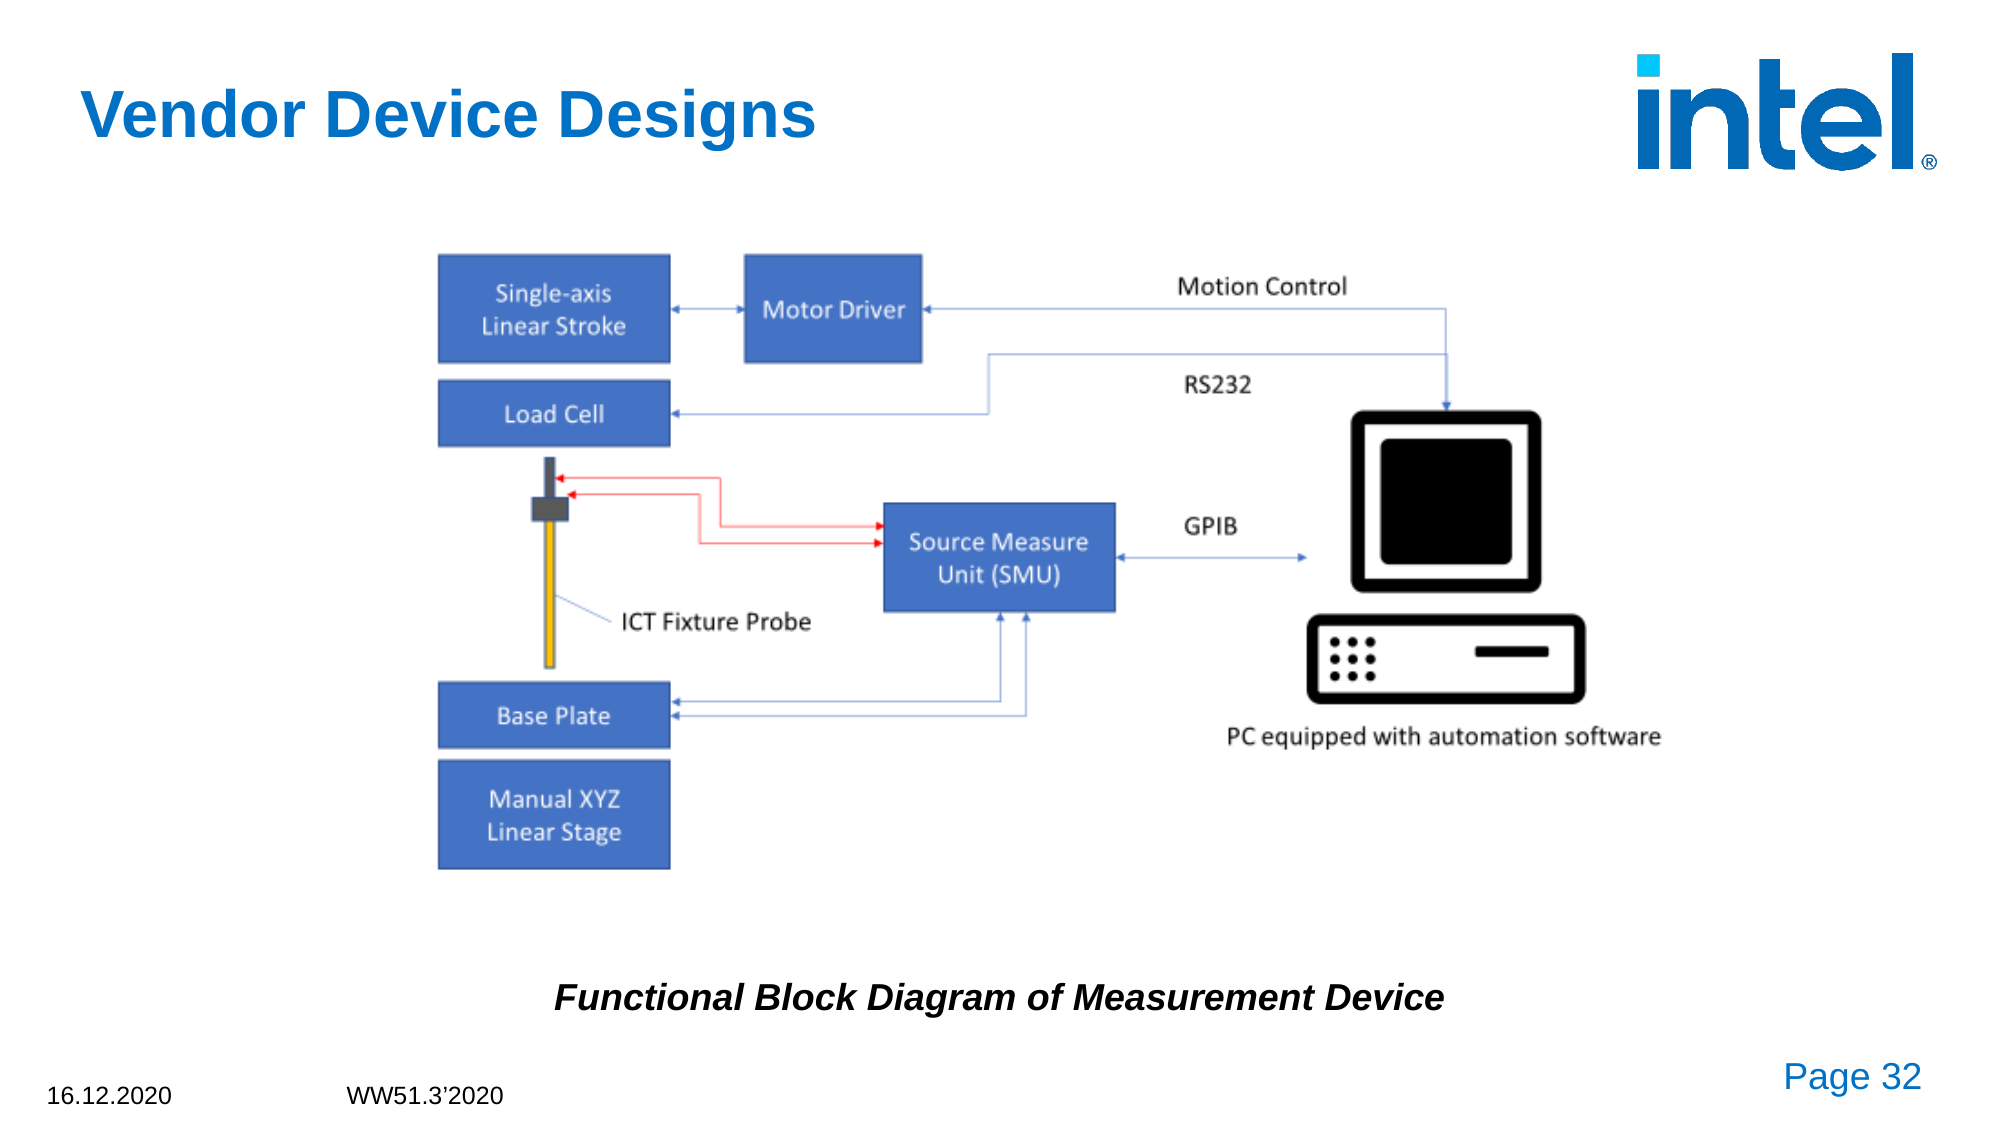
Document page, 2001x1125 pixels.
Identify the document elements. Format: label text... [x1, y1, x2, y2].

text_box Functional Block Diagram of Measurement Device [539, 990, 1461, 1026]
text_box Vendor Device Designs [65, 63, 833, 159]
picture [273, 50, 1938, 990]
text_box 16.12.2020 WW51.3’2020 [31, 1065, 604, 1125]
slide_number Page 32 [1487, 1044, 1938, 1105]
